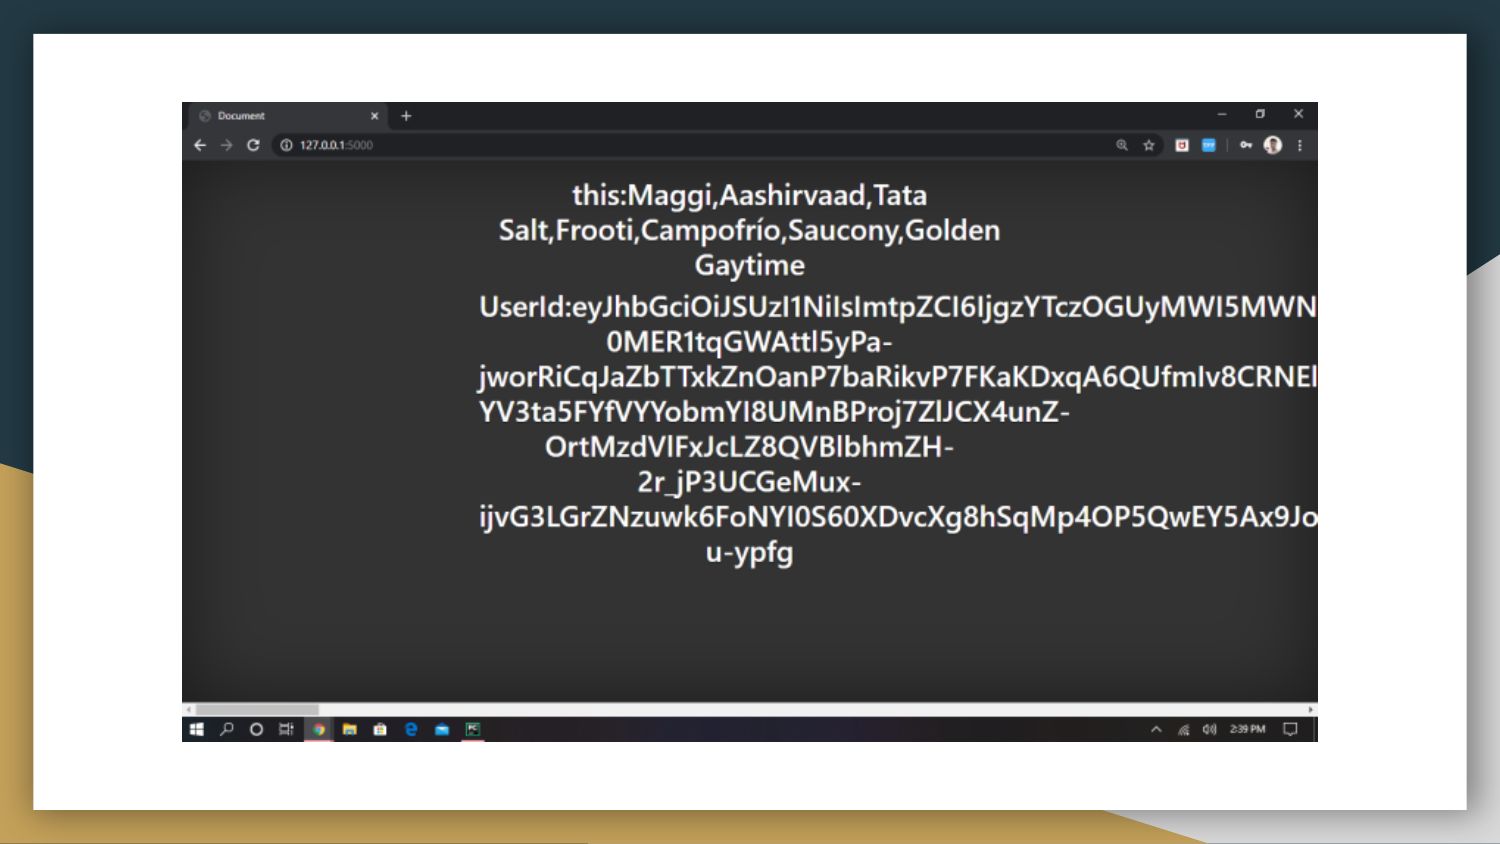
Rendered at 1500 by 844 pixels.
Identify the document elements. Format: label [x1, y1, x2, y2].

picture [181, 102, 1318, 742]
